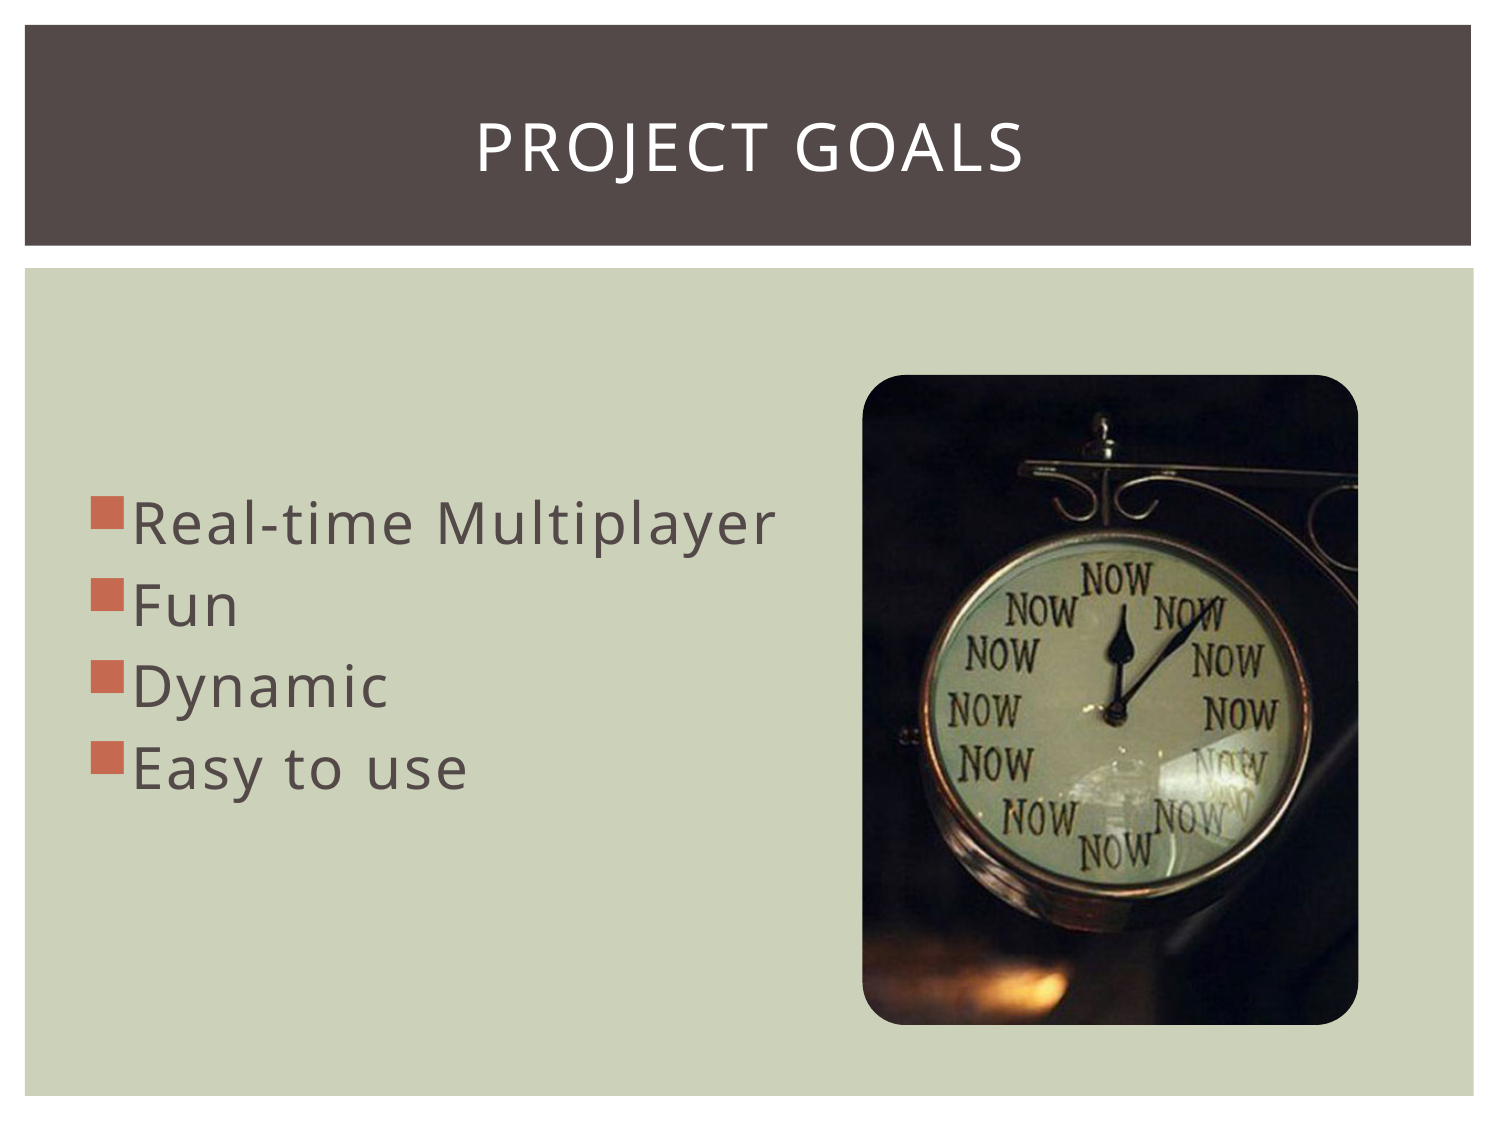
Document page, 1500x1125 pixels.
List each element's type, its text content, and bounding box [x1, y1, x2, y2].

list Real-time Multiplayer Fun Dynamic Easy to use [62, 281, 1442, 1005]
picture [862, 374, 1359, 1026]
title Project Goals [62, 58, 1438, 232]
